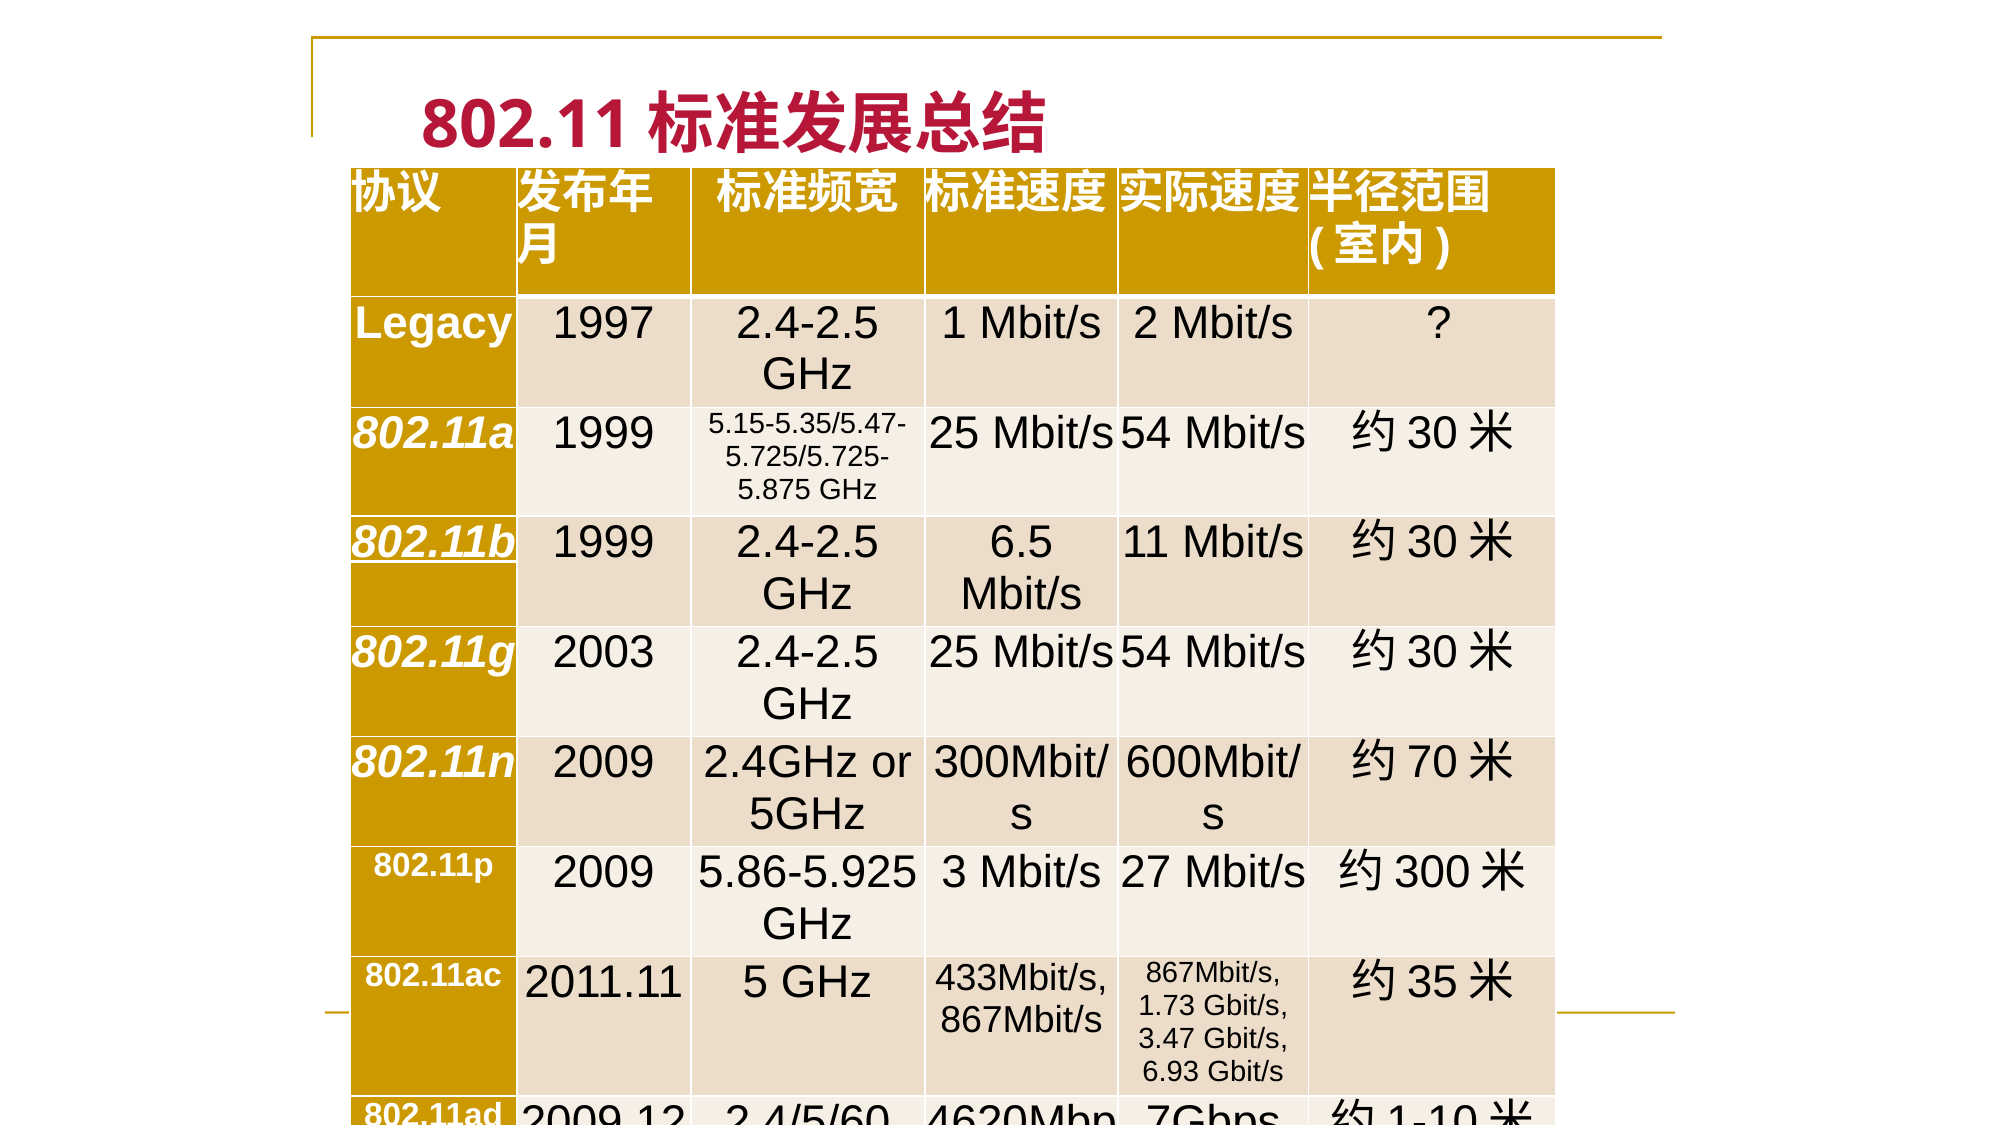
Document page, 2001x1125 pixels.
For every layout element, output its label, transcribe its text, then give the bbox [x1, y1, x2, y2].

table_cell 25 Mbit/s [926, 408, 1117, 515]
table_cell 2009 [518, 847, 690, 956]
table_cell 54 Mbit/s [1119, 627, 1308, 736]
table_cell 4620Mbps [926, 1097, 1117, 1125]
table_cell 802.11ac [351, 957, 516, 1095]
table_cell 3 Mbit/s [926, 847, 1117, 956]
table_cell 2011.11 [518, 957, 690, 1095]
table_cell 600Mbit/s [1119, 737, 1308, 846]
table_cell 5.86-5.925 GHz [692, 847, 924, 956]
table_cell 约30米 [1309, 408, 1555, 515]
table_cell 约30米 [1309, 627, 1555, 736]
table_cell 2.4-2.5 GHz [692, 299, 924, 407]
table_cell 27 Mbit/s [1119, 847, 1308, 956]
table_cell 867Mbit/s, 1.73 Gbit/s, 3.47 Gbit/s, 6.93 Gbit/s [1119, 957, 1308, 1095]
table_header 协议 [351, 168, 516, 296]
table_cell 约1-10米 [1309, 1097, 1555, 1125]
table_cell ? [1309, 299, 1555, 407]
table_header 发布年月 [518, 168, 690, 294]
table_header 标准频宽 [692, 168, 924, 294]
table_cell 7Gbps [1119, 1097, 1308, 1125]
table_cell Legacy [351, 297, 516, 407]
table_cell 2003 [518, 627, 690, 736]
table_cell 11 Mbit/s [1119, 517, 1308, 626]
table_cell 1997 [518, 299, 690, 407]
table_cell 1999 [518, 517, 690, 626]
table_cell 802.11p [351, 847, 516, 956]
table_cell 2009.12 [518, 1097, 690, 1125]
table_cell 2009 [518, 737, 690, 846]
table_cell 802.11ad [351, 1097, 516, 1125]
table_cell 2 Mbit/s [1119, 299, 1308, 407]
table_cell 2.4-2.5 GHz [692, 517, 924, 626]
table_cell 54 Mbit/s [1119, 408, 1308, 515]
table_cell 25 Mbit/s [926, 627, 1117, 736]
table_cell 2.4-2.5 GHz [692, 627, 924, 736]
table_cell 433Mbit/s, 867Mbit/s [926, 957, 1117, 1095]
table_cell 约35米 [1309, 957, 1555, 1095]
table_cell 约300米 [1309, 847, 1555, 956]
table_cell 802.11n [351, 737, 516, 846]
text_box 802.11标准发展总结 [413, 40, 1615, 168]
table_cell 5.15-5.35/5.47-5.725/5.725-5.875 GHz [692, 408, 924, 515]
table_cell 5 GHz [692, 957, 924, 1095]
table_header 标准速度 [926, 168, 1117, 294]
table_cell 约30米 [1309, 517, 1555, 626]
table_header 实际速度 [1119, 168, 1308, 294]
table_header 半径范围(室内) [1309, 168, 1555, 294]
table_cell 约70米 [1309, 737, 1555, 846]
table_cell 6.5 Mbit/s [926, 517, 1117, 626]
table_cell 802.11a [351, 408, 516, 515]
table_cell 802.11b [351, 517, 516, 626]
table_cell 802.11g [351, 627, 516, 736]
table_cell 2.4/5/60 GHz [692, 1097, 924, 1125]
table_cell 300Mbit/s [926, 737, 1117, 846]
table_cell 2.4GHz or 5GHz [692, 737, 924, 846]
table_cell 1 Mbit/s [926, 299, 1117, 407]
table_cell 1999 [518, 408, 690, 515]
